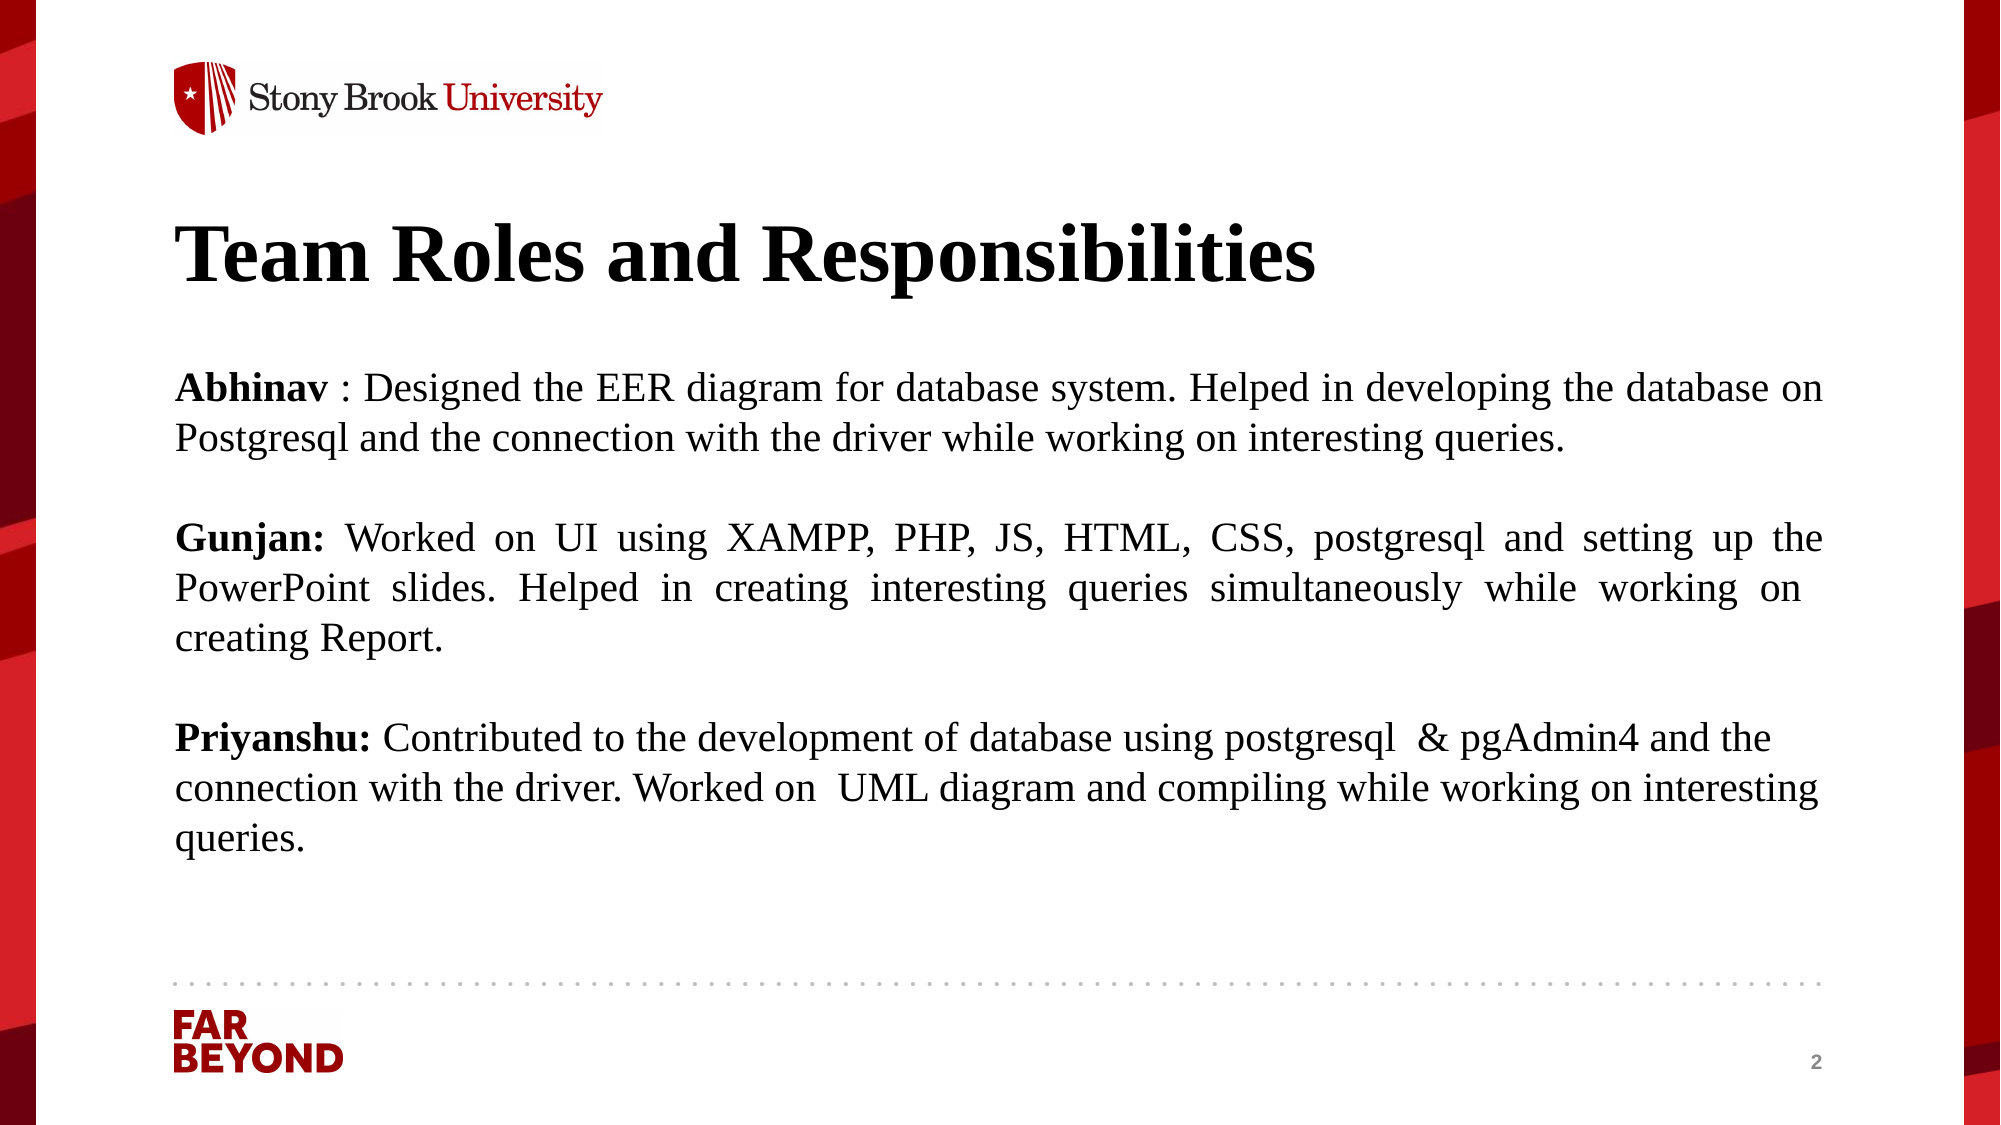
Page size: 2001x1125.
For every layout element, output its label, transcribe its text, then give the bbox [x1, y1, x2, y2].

list Abhinav : Designed the EER diagram for database system. Helped in developing the database on Postgresql and the connection with the driver while working on interesting queries. Gunjan: Worked on UI using XAMPP, PHP, JS, HTML, CSS, postgresql and setting up the PowerPoint slides. Helped in creating interesting queries simultaneously while working on creating Report. Priyanshu: Contributed to the development of database using postgresql & pgAdmin4 and the connection with the driver. Worked on UML diagram and compiling while working on interesting queries. [174, 359, 1825, 993]
picture [174, 62, 603, 135]
title Team Roles and Responsibilities [174, 224, 1825, 359]
picture [0, 0, 36, 1125]
slide_number ‹#› [1387, 1031, 1838, 1092]
picture [174, 1010, 343, 1073]
picture [1964, 0, 2000, 1125]
